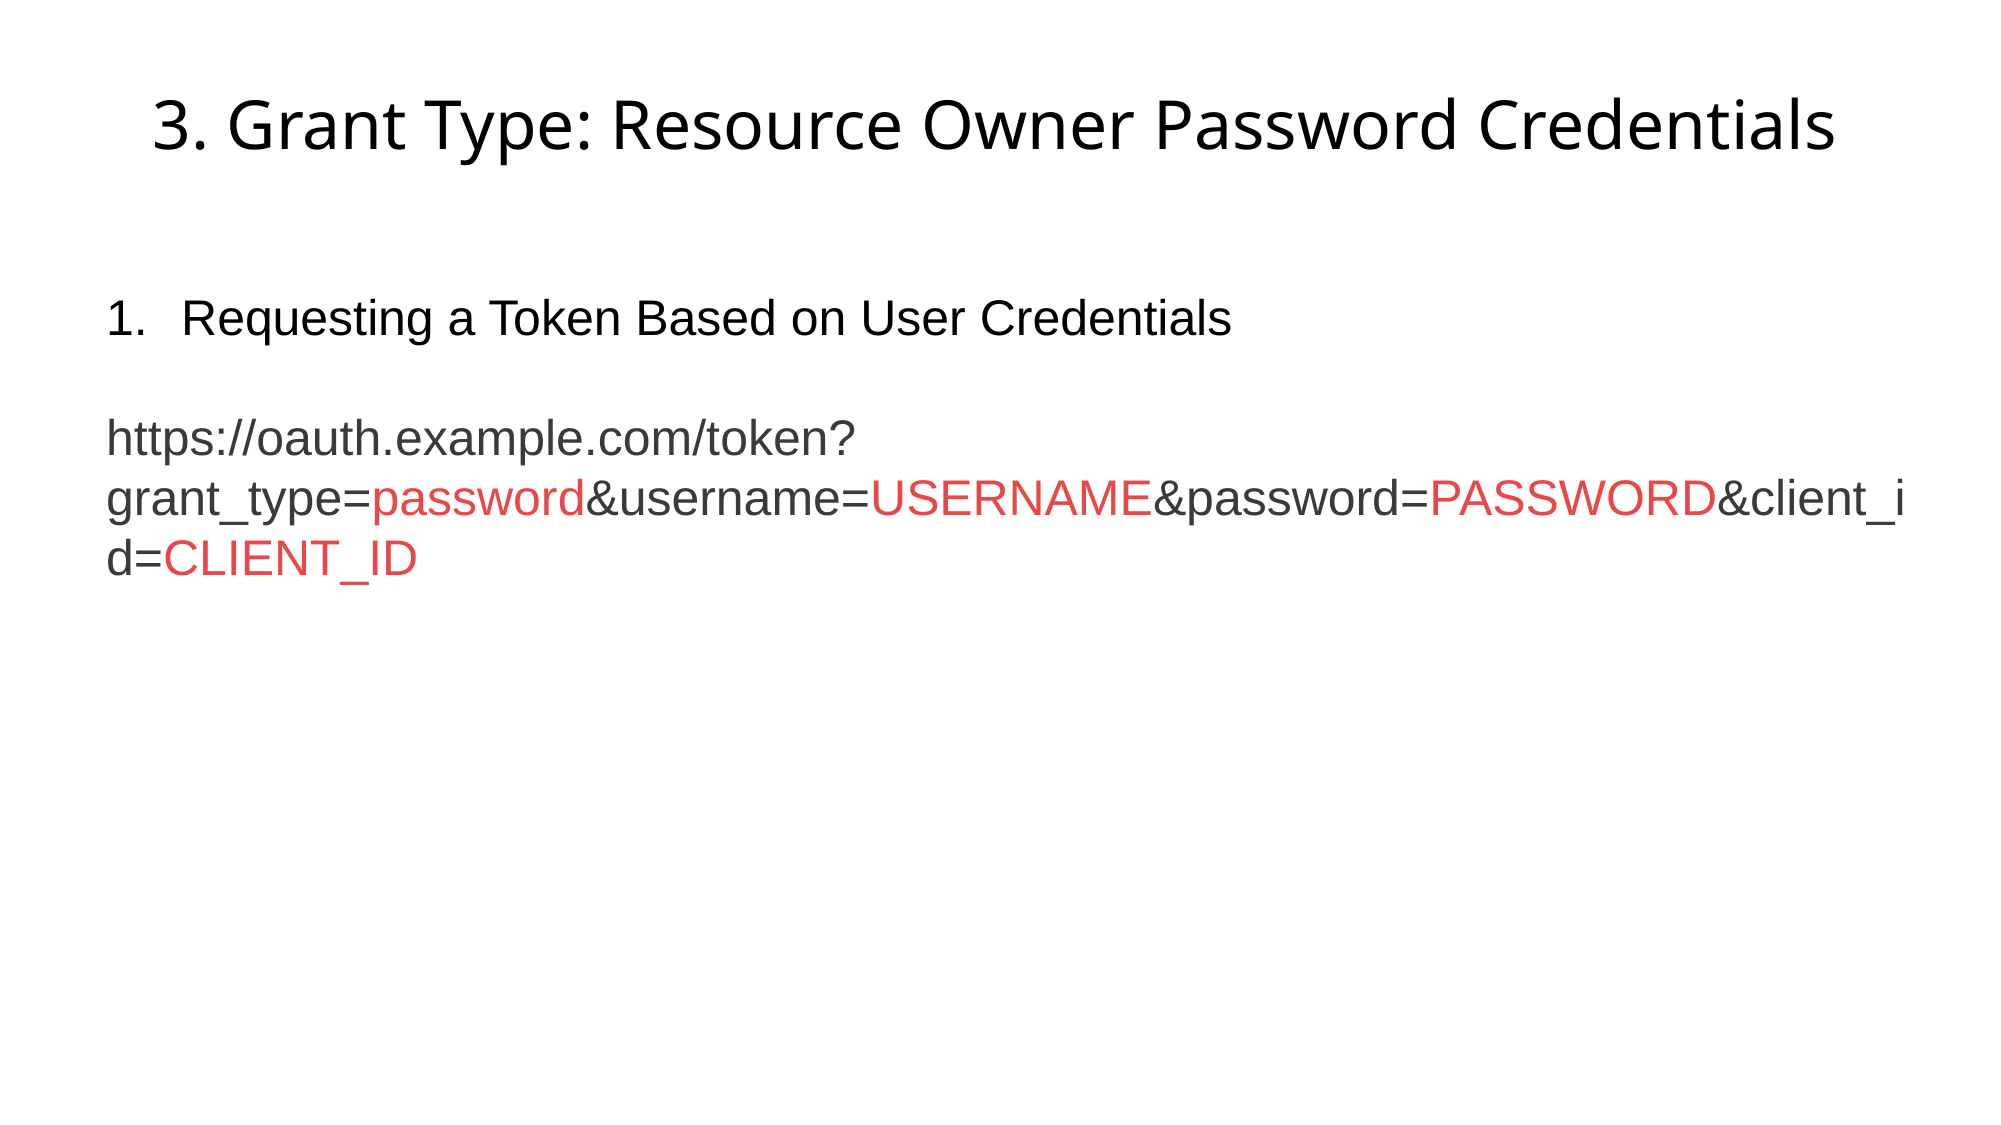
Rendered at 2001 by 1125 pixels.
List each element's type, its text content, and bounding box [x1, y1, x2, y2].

list Requesting a Token Based on User Credentials https://oauth.example.com/token?grant_type=password&username=USERNAME&password=PASSWORD&client_id=CLIENT_ID [106, 146, 1908, 785]
title 3. Grant Type: Resource Owner Password Credentials [137, 59, 1950, 278]
